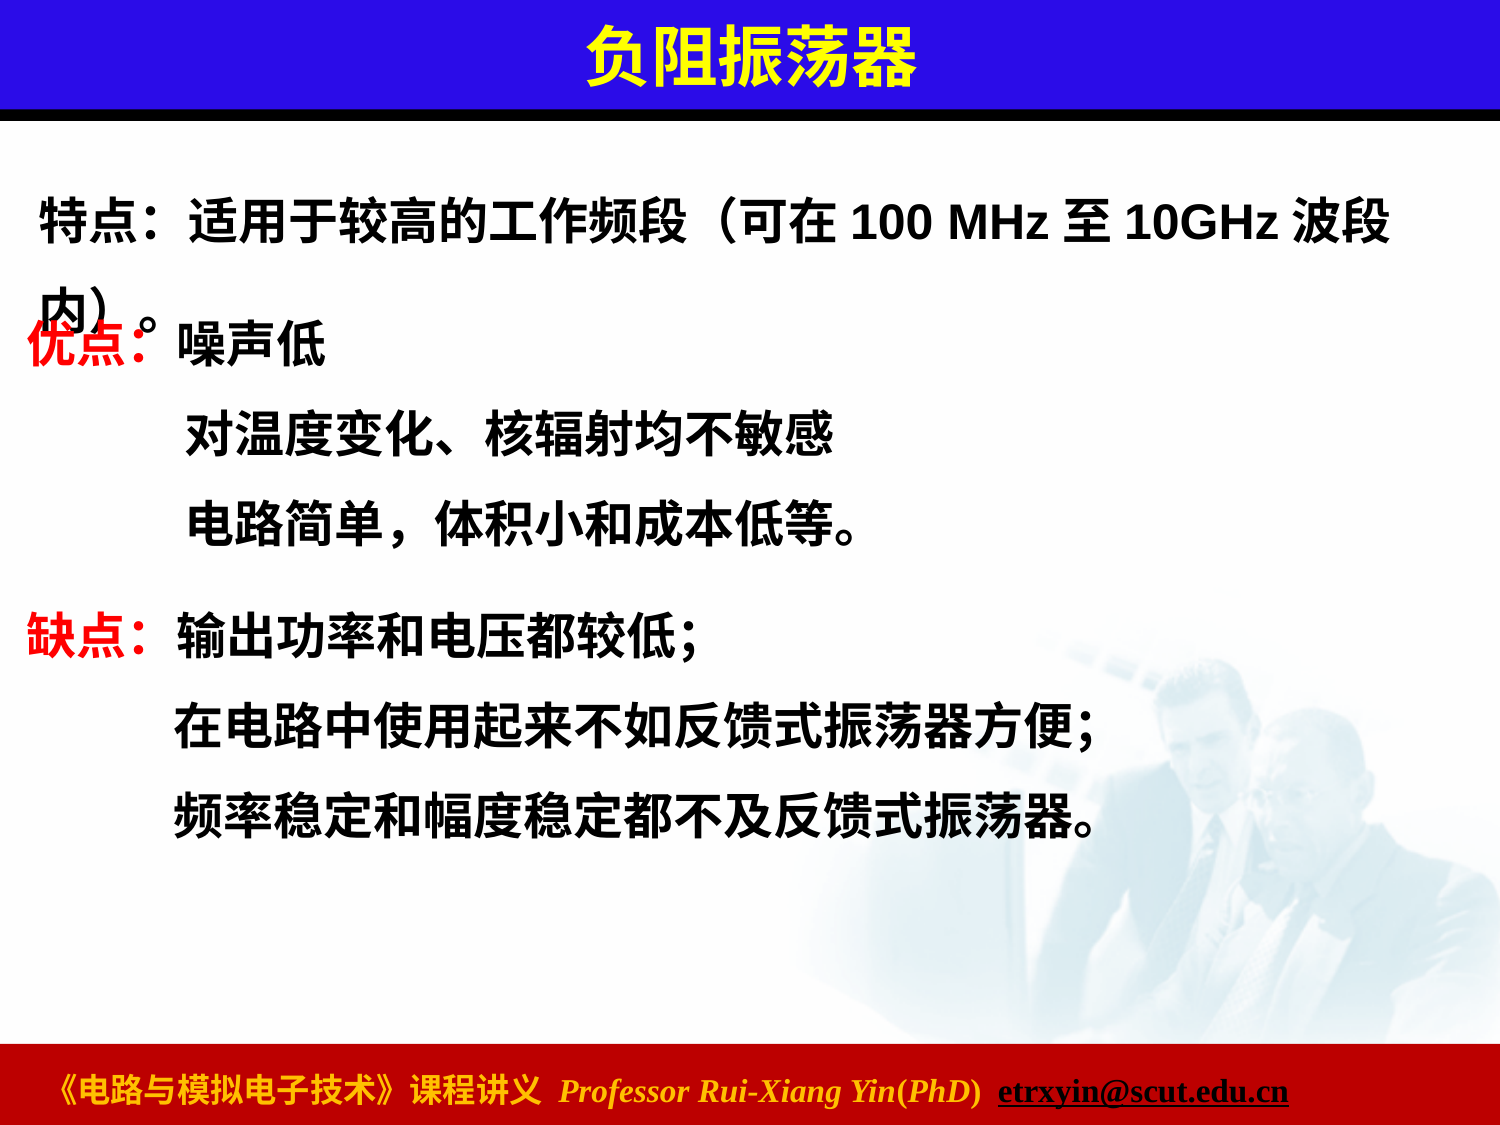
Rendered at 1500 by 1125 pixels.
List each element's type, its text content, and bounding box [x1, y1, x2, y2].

title 负阻振荡器 [0, 0, 1500, 110]
text_box 缺点：输出功率和电压都较低； 在电路中使用起来不如反馈式振荡器方便； 频率稳定和幅度稳定都不及反馈式振荡器。 [11, 567, 1382, 853]
text_box 特点：适用于较高的工作频段（可在100 MHz至10GHz波段内）。 [23, 152, 1477, 348]
picture [0, 121, 1500, 1043]
text_box 优点：噪声低 对温度变化、核辐射均不敏感 电路简单，体积小和成本低等。 [11, 274, 1382, 560]
